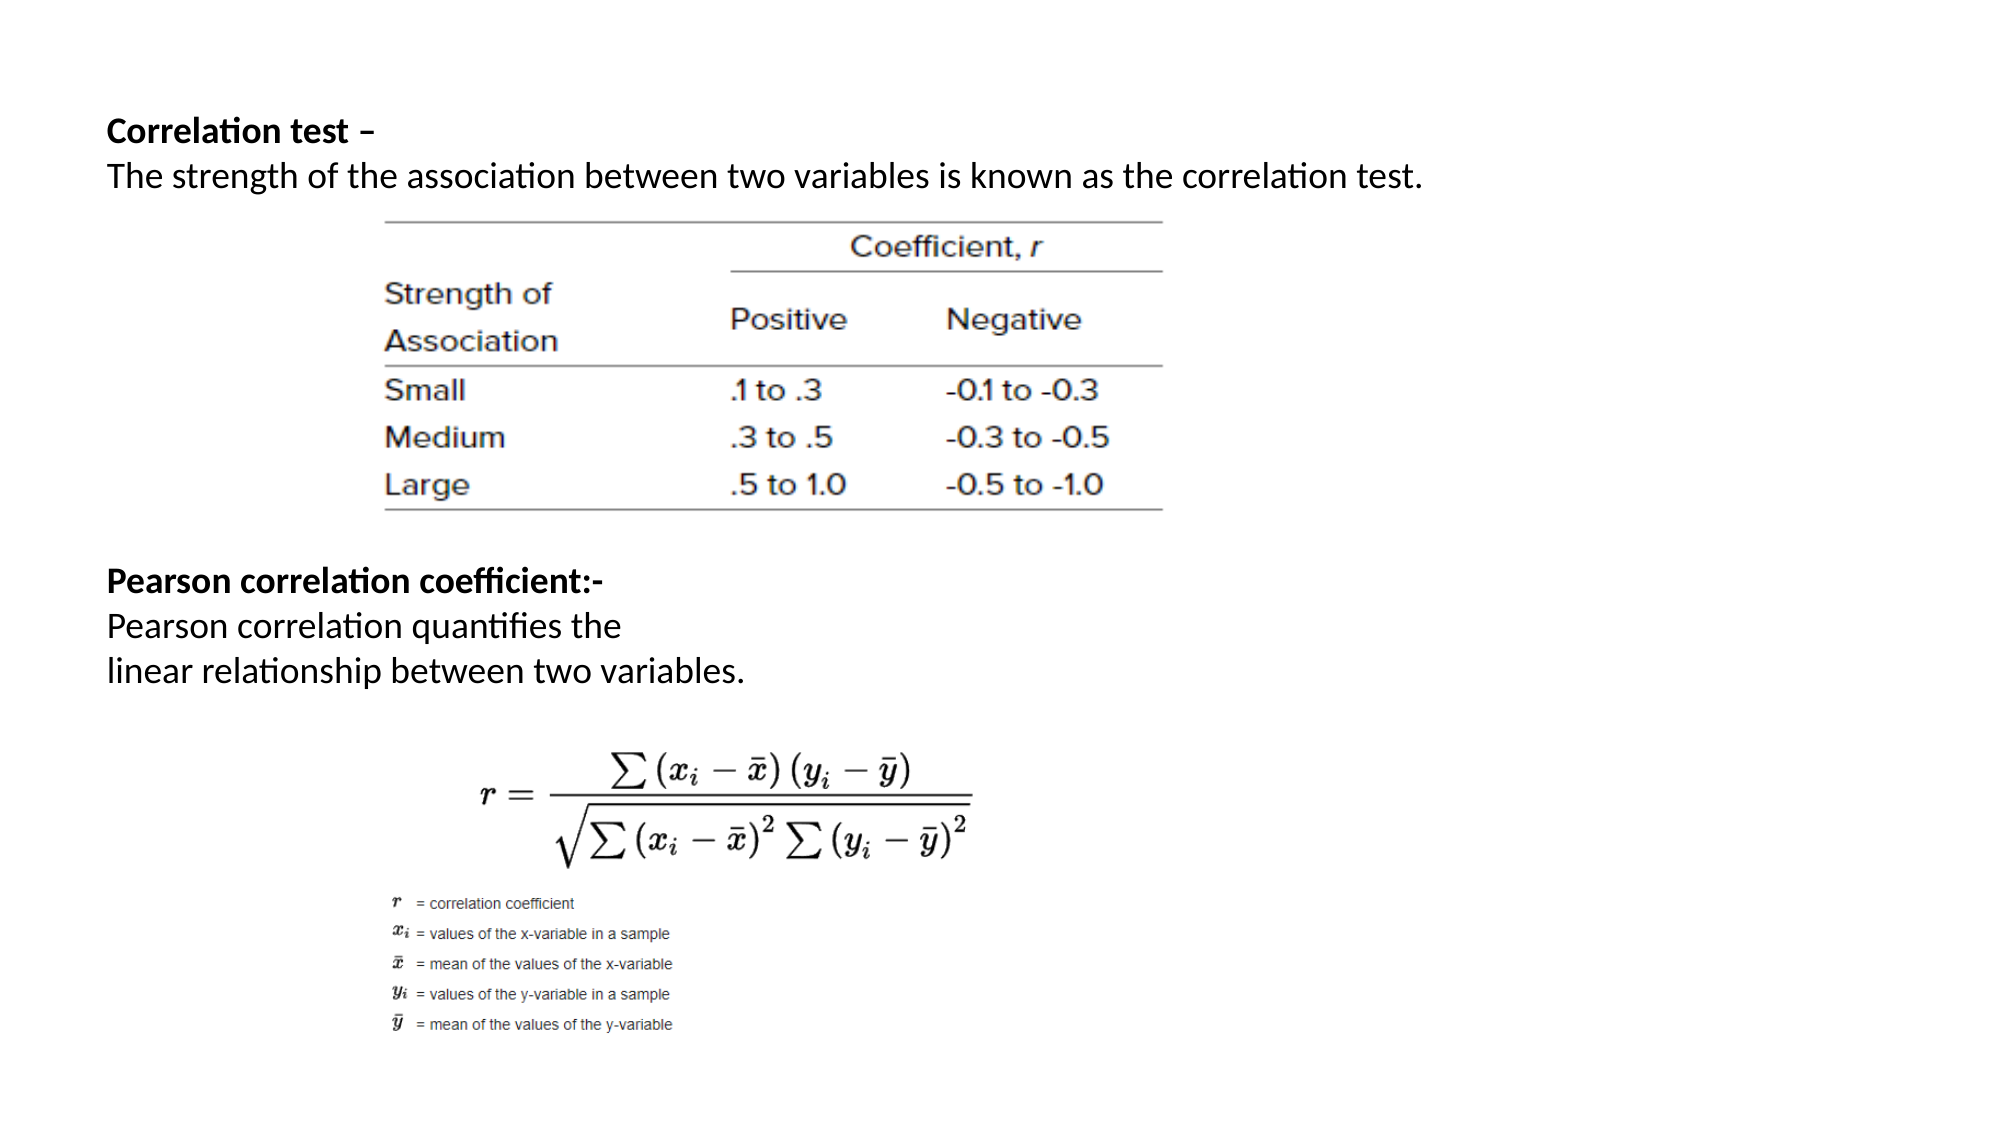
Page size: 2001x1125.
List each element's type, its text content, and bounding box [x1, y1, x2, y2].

text_box Correlation test – The strength of the association between two variables is known as the correlation test. Pearson correlation coefficient:- Pearson correlation quantifies the linear relationship between two variables. [92, 98, 1884, 1125]
picture [379, 735, 988, 1046]
picture [353, 219, 1185, 515]
